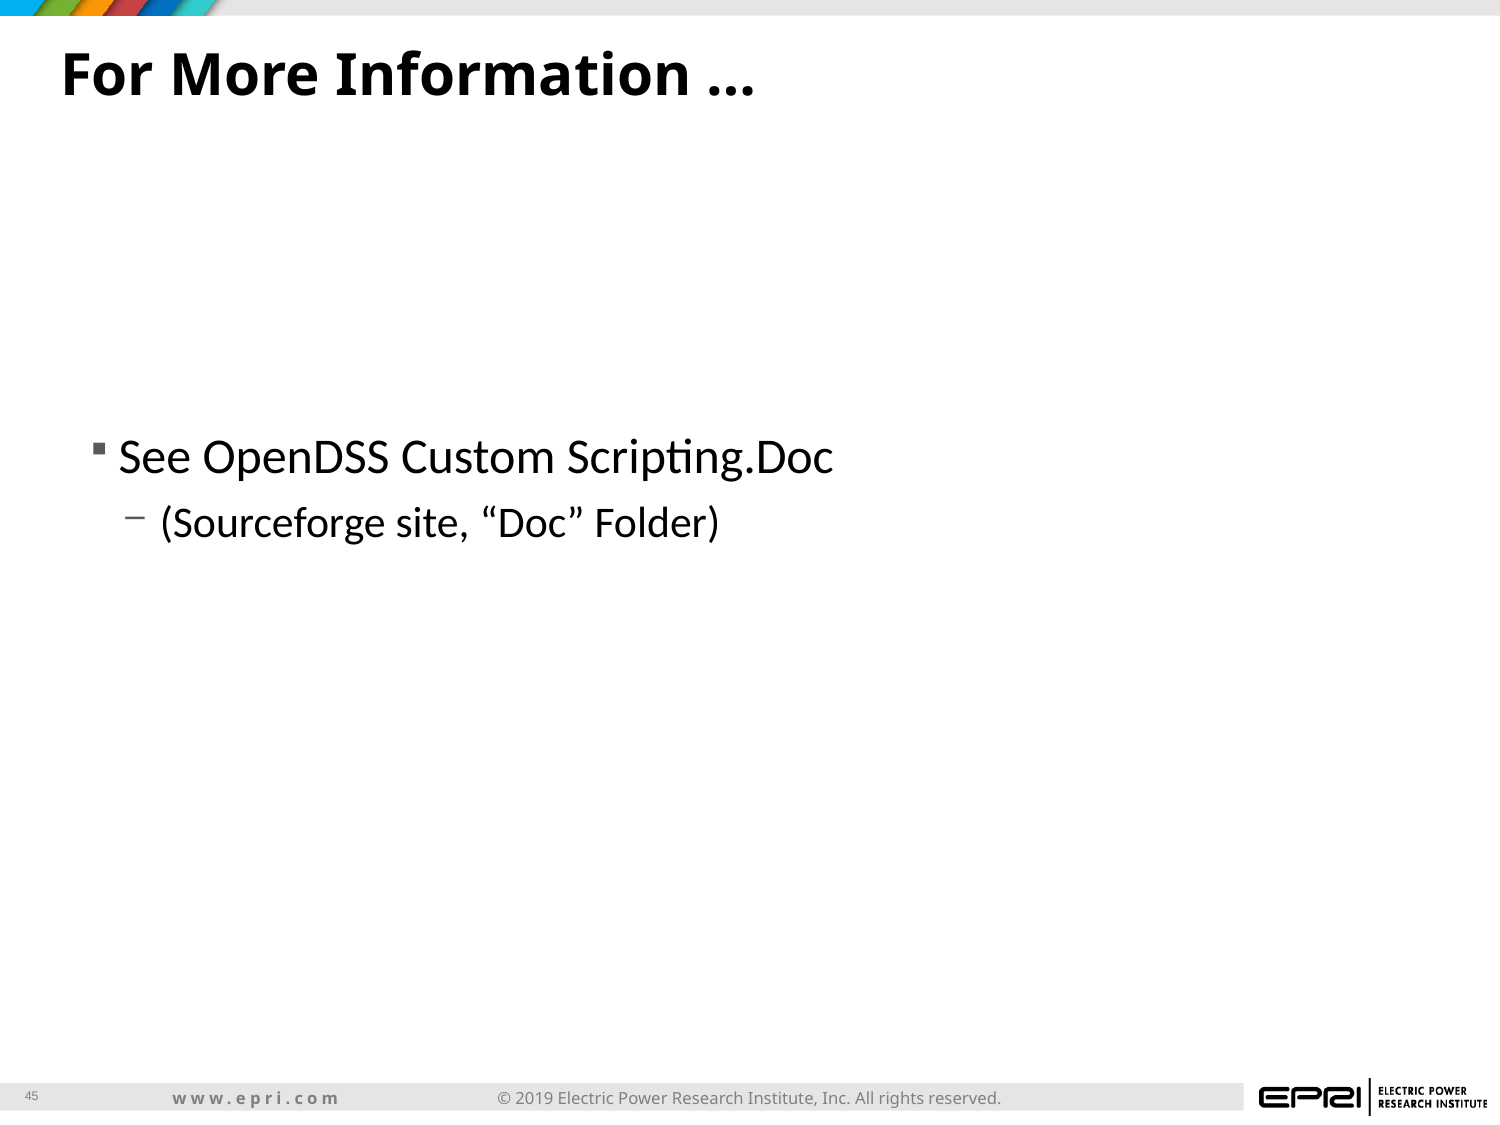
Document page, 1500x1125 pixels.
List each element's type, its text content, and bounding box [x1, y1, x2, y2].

list See OpenDSS Custom Scripting.Doc (Sourceforge site, “Doc” Folder) [74, 416, 1425, 1043]
title For More Information … [44, 29, 1452, 151]
picture [34, 0, 268, 16]
picture [1259, 1078, 1487, 1116]
